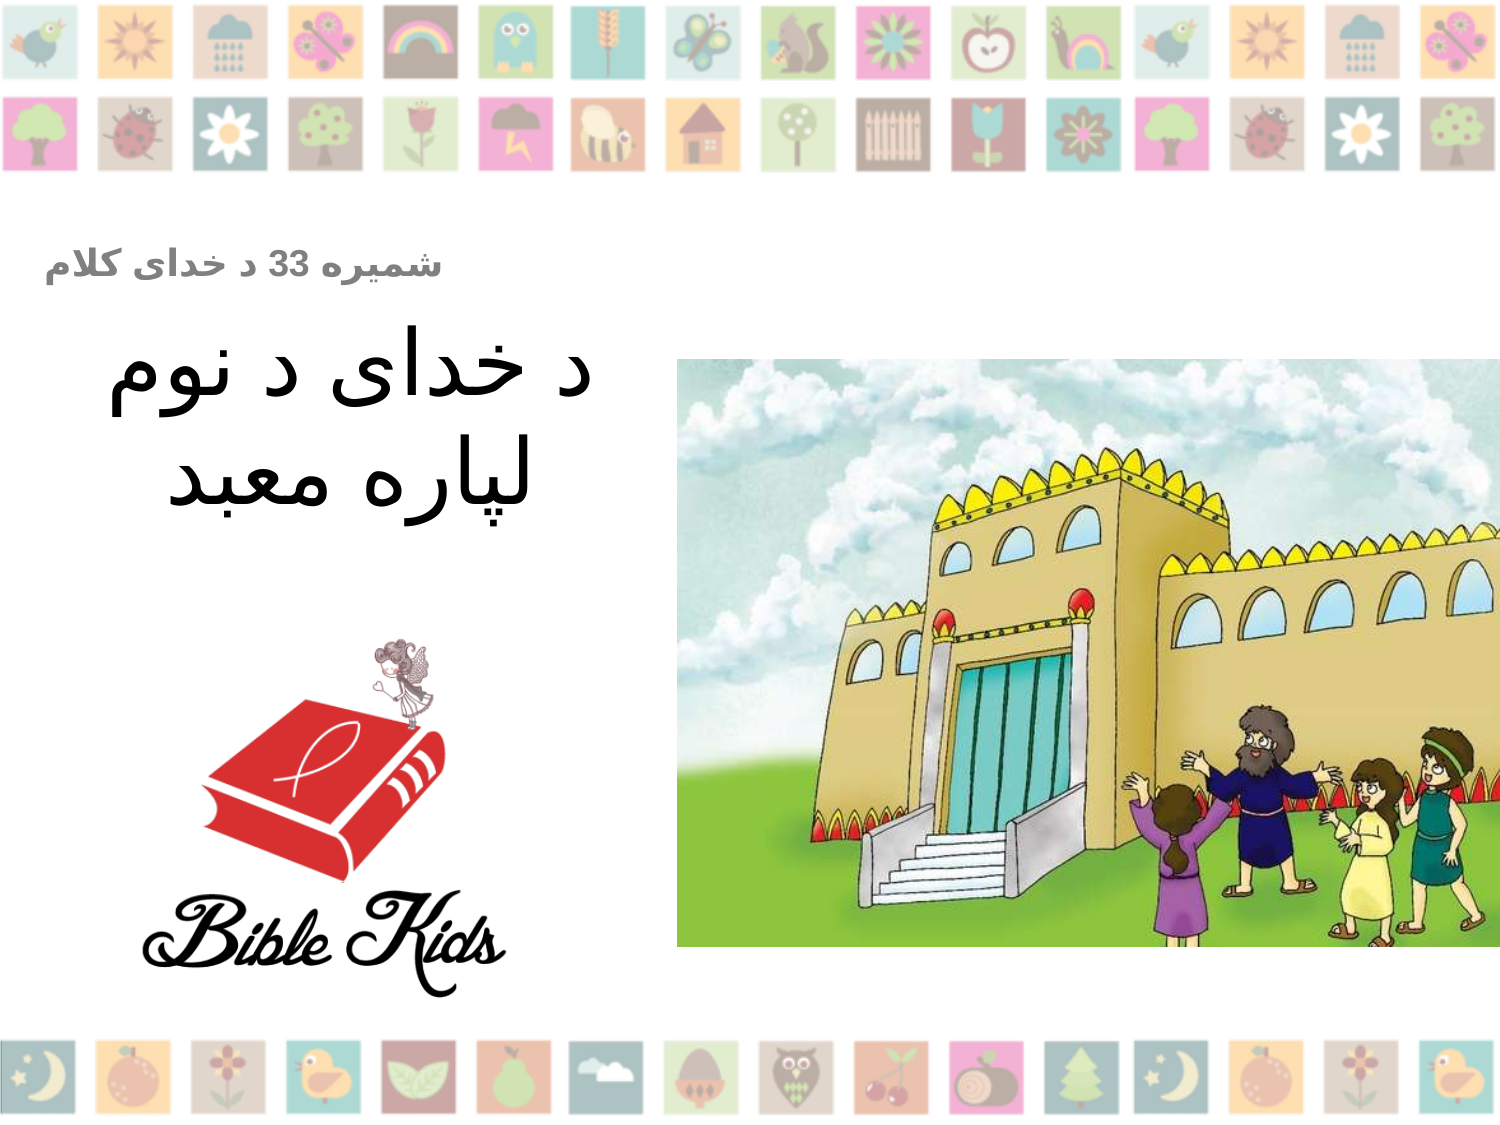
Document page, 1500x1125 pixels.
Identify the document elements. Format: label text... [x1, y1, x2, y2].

picture [677, 359, 1500, 947]
picture [117, 600, 544, 1027]
text_box شمیره 33 د خدای کلام [29, 231, 543, 292]
text_box د خدای د نوم لپاره معبد [28, 296, 674, 531]
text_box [0, 3, 1500, 181]
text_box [0, 1028, 1500, 1118]
